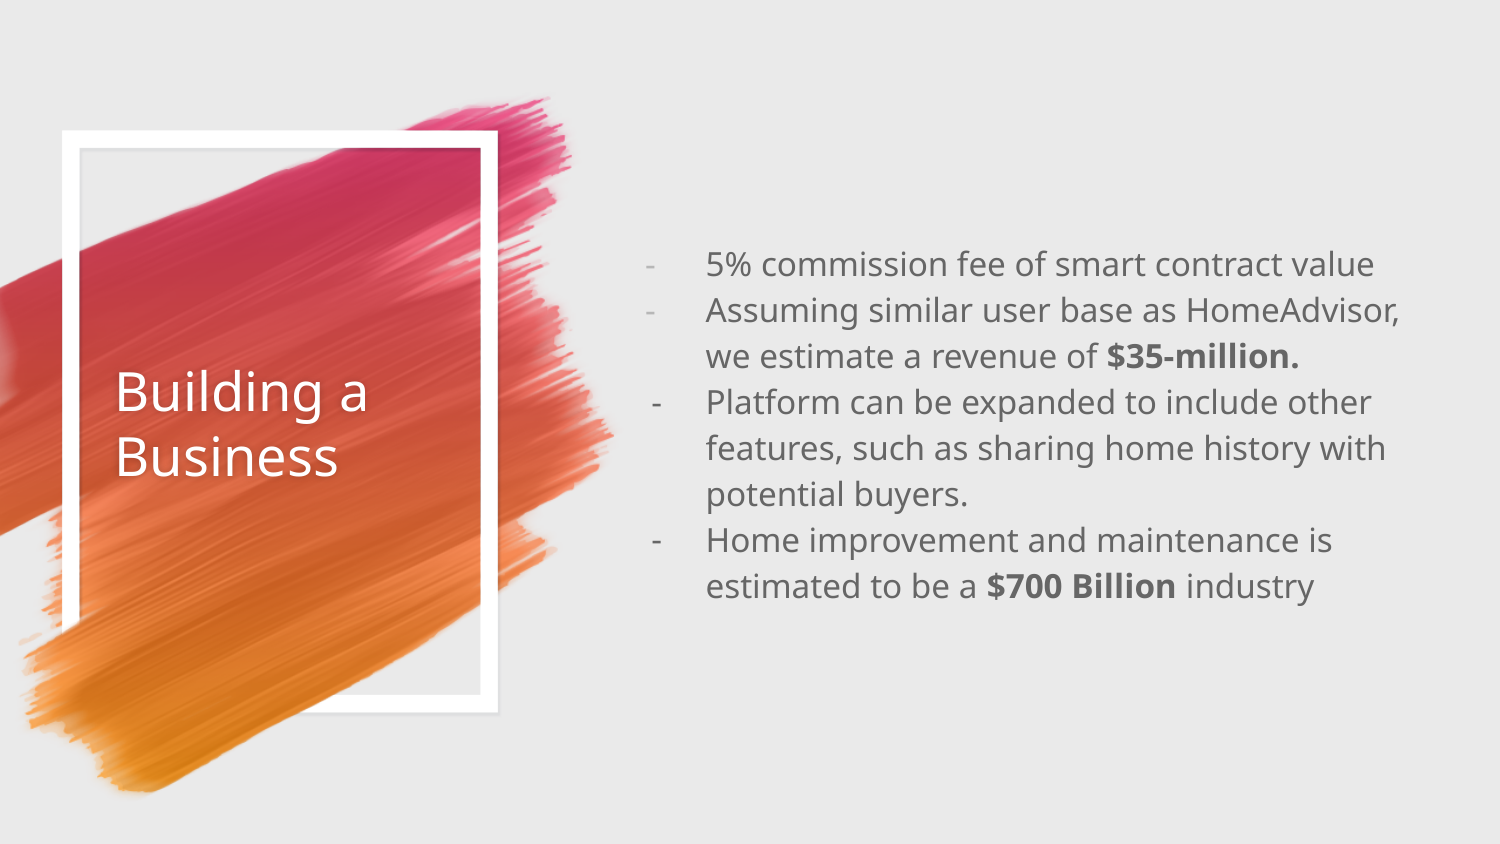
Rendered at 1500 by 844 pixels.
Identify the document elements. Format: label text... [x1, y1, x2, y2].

list 5% commission fee of smart contract value Assuming similar user base as HomeAdvisor, we estimate a revenue of $35-million. Platform can be expanded to include other features, such as sharing home history with potential buyers. Home improvement and maintenance is estimated to be a $700 Billion industry [630, 130, 1426, 712]
picture [0, 0, 1500, 844]
title Building a Business [114, 149, 447, 696]
